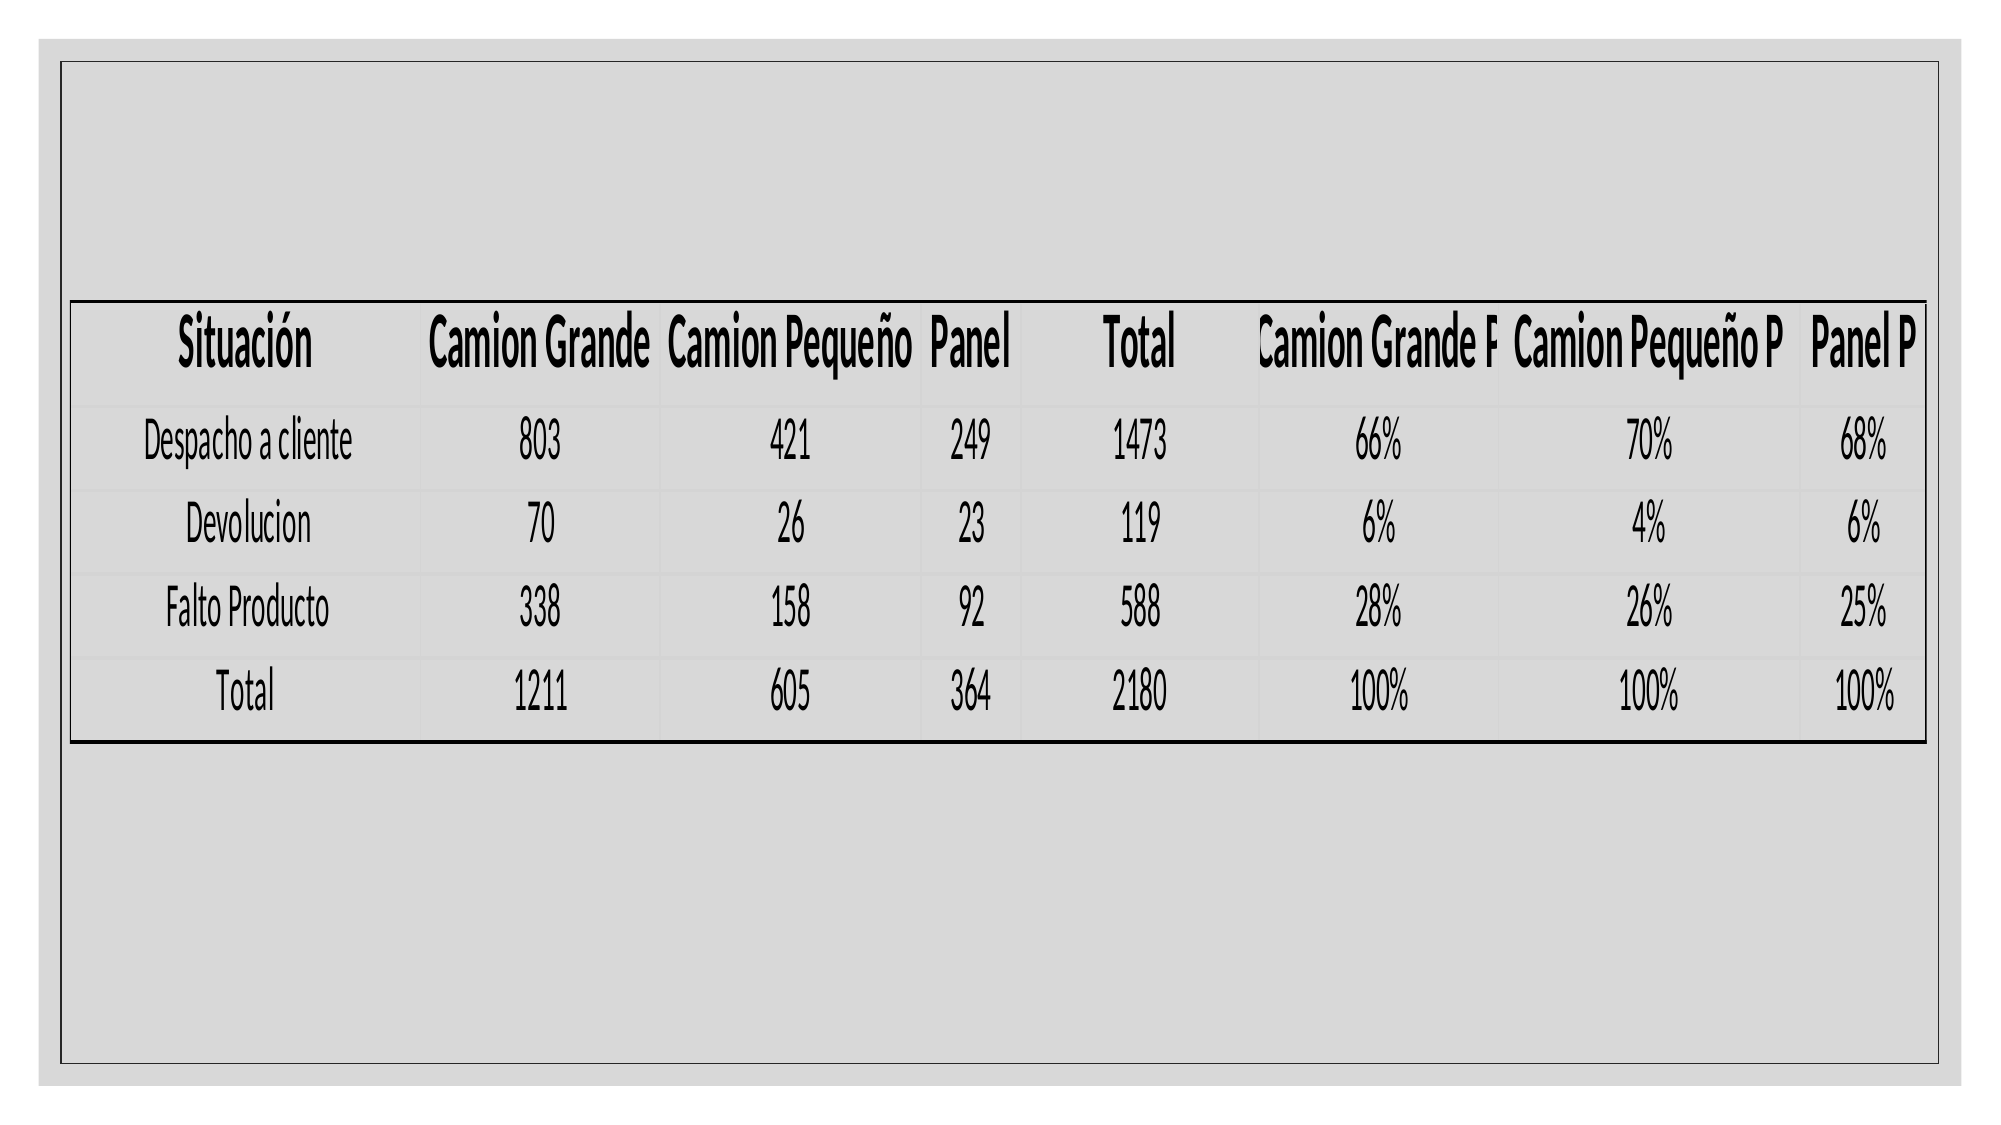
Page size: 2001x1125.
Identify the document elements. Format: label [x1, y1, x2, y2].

picture [69, 299, 1929, 748]
